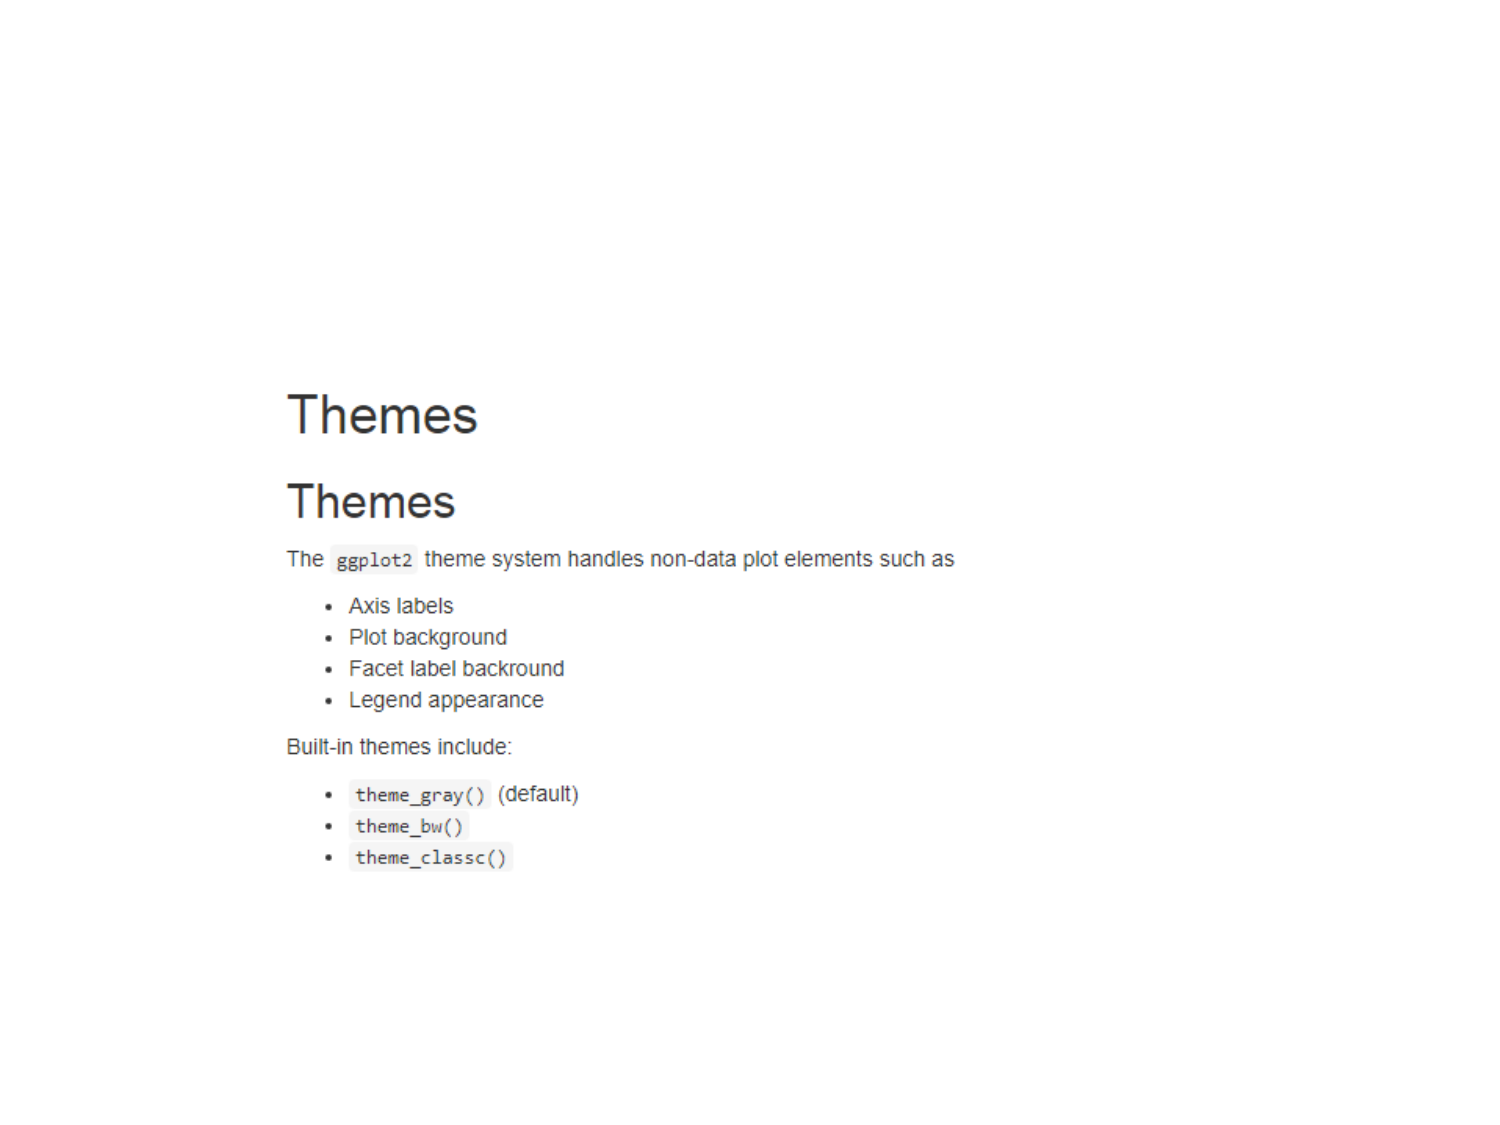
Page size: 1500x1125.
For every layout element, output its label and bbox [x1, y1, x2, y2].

list [260, 381, 1240, 886]
